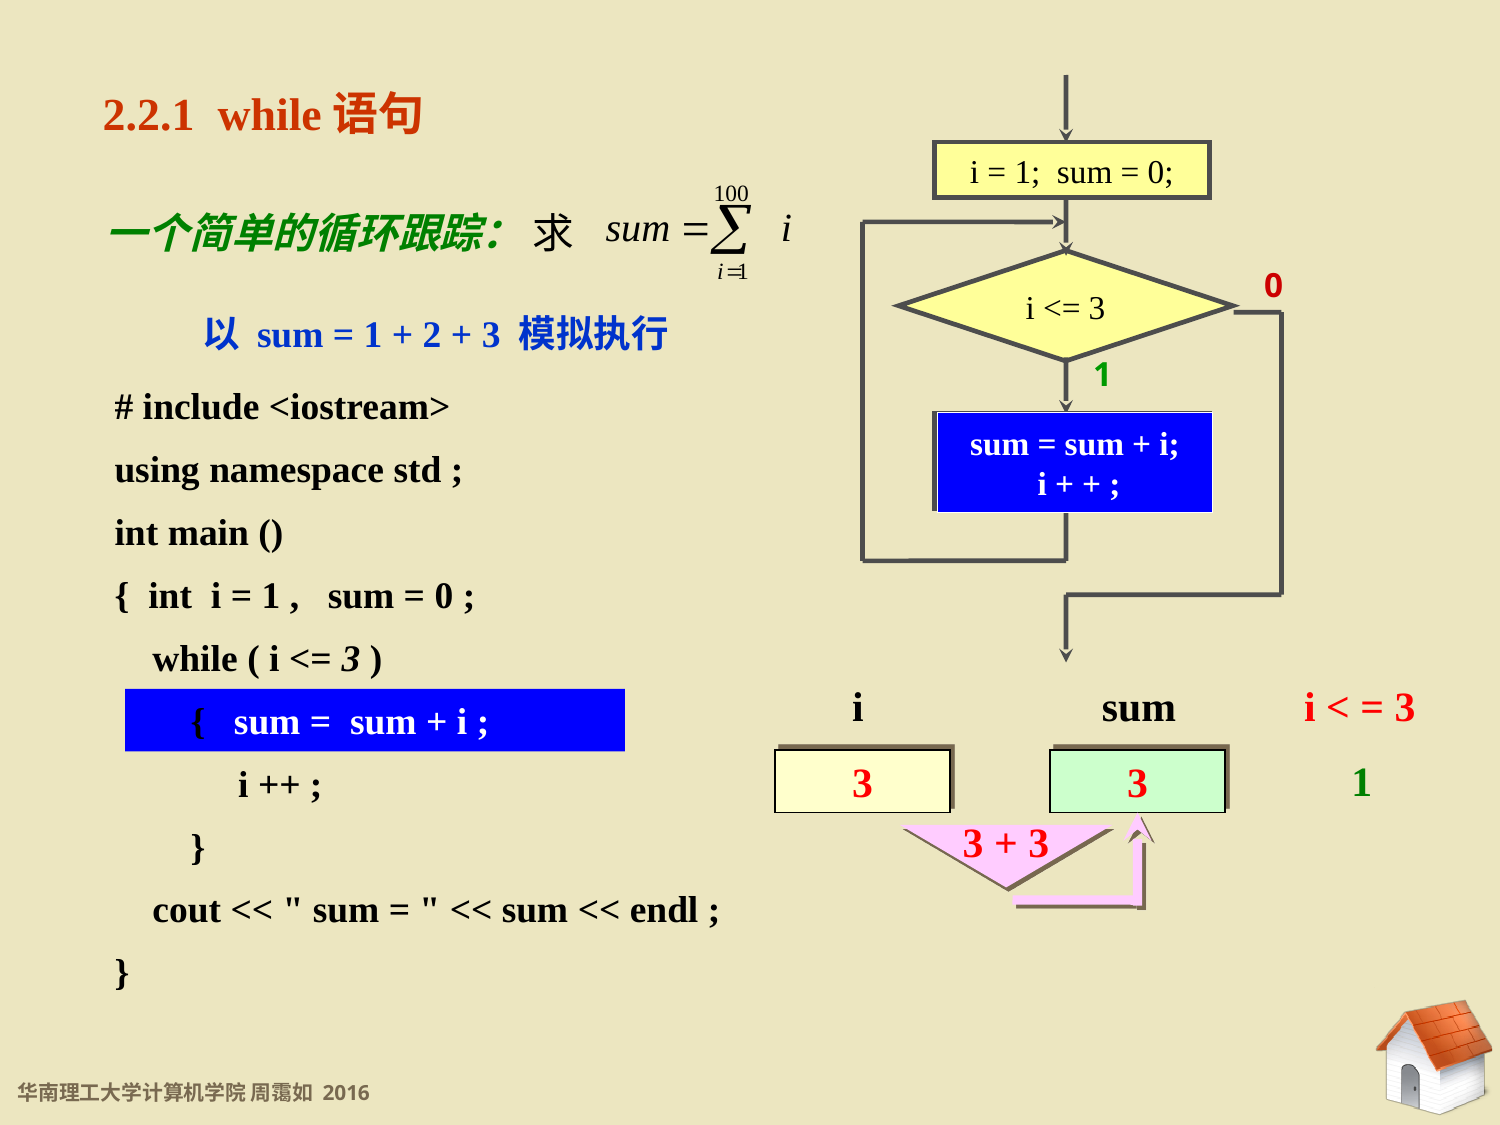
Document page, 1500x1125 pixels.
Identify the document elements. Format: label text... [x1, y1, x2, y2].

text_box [90, 174, 801, 289]
text_box 以 sum = 1 + 2 + 3 模拟执行 [187, 302, 684, 356]
picture [1374, 987, 1493, 1125]
text_box 3 + 3 [899, 824, 1007, 888]
title 2.2.1 while语句 [87, 62, 813, 163]
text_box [1012, 812, 1138, 906]
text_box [862, 74, 1323, 663]
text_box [774, 672, 1431, 813]
text_box # include <iostream> using namespace std ; int main () { int i = 1 , sum = 0 ; while ( i <= 3 ) { sum = sum + i ; i ++ ; } cout << " sum = " << sum << endl ; } [99, 356, 736, 1001]
